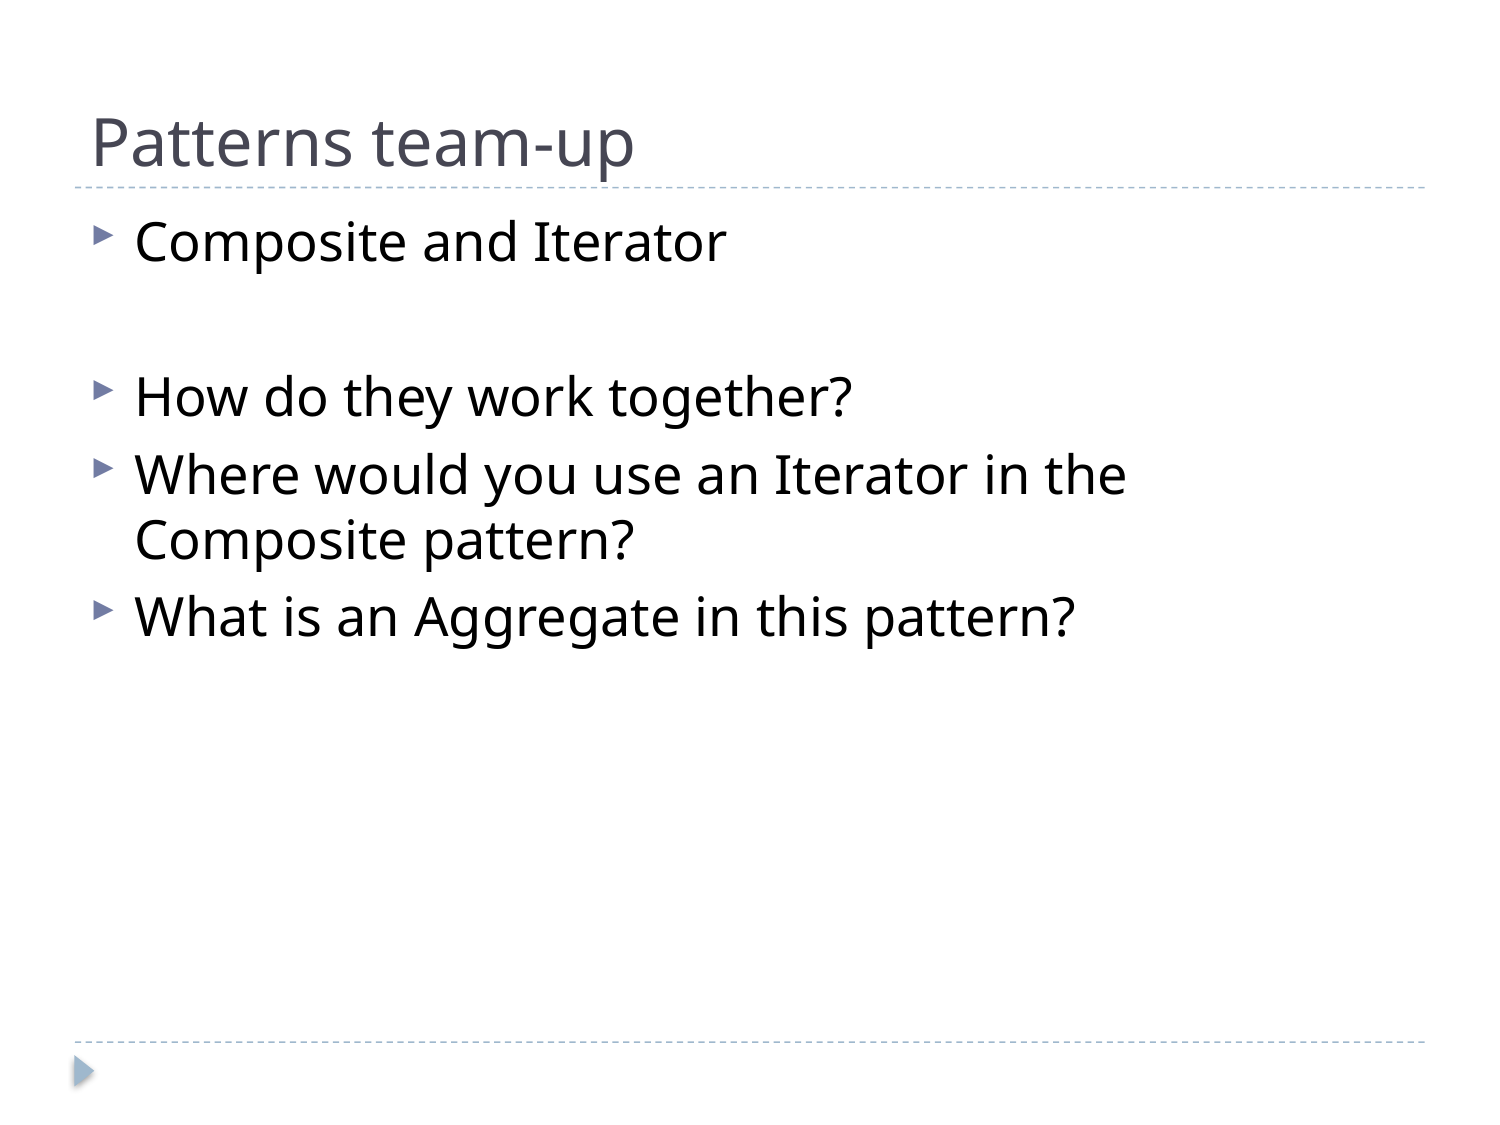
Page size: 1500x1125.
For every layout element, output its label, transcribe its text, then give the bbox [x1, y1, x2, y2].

list Composite and Iterator How do they work together? Where would you use an Iterator in the Composite pattern? What is an Aggregate in this pattern? [74, 199, 1426, 1006]
title Patterns team-up [74, 24, 1426, 188]
